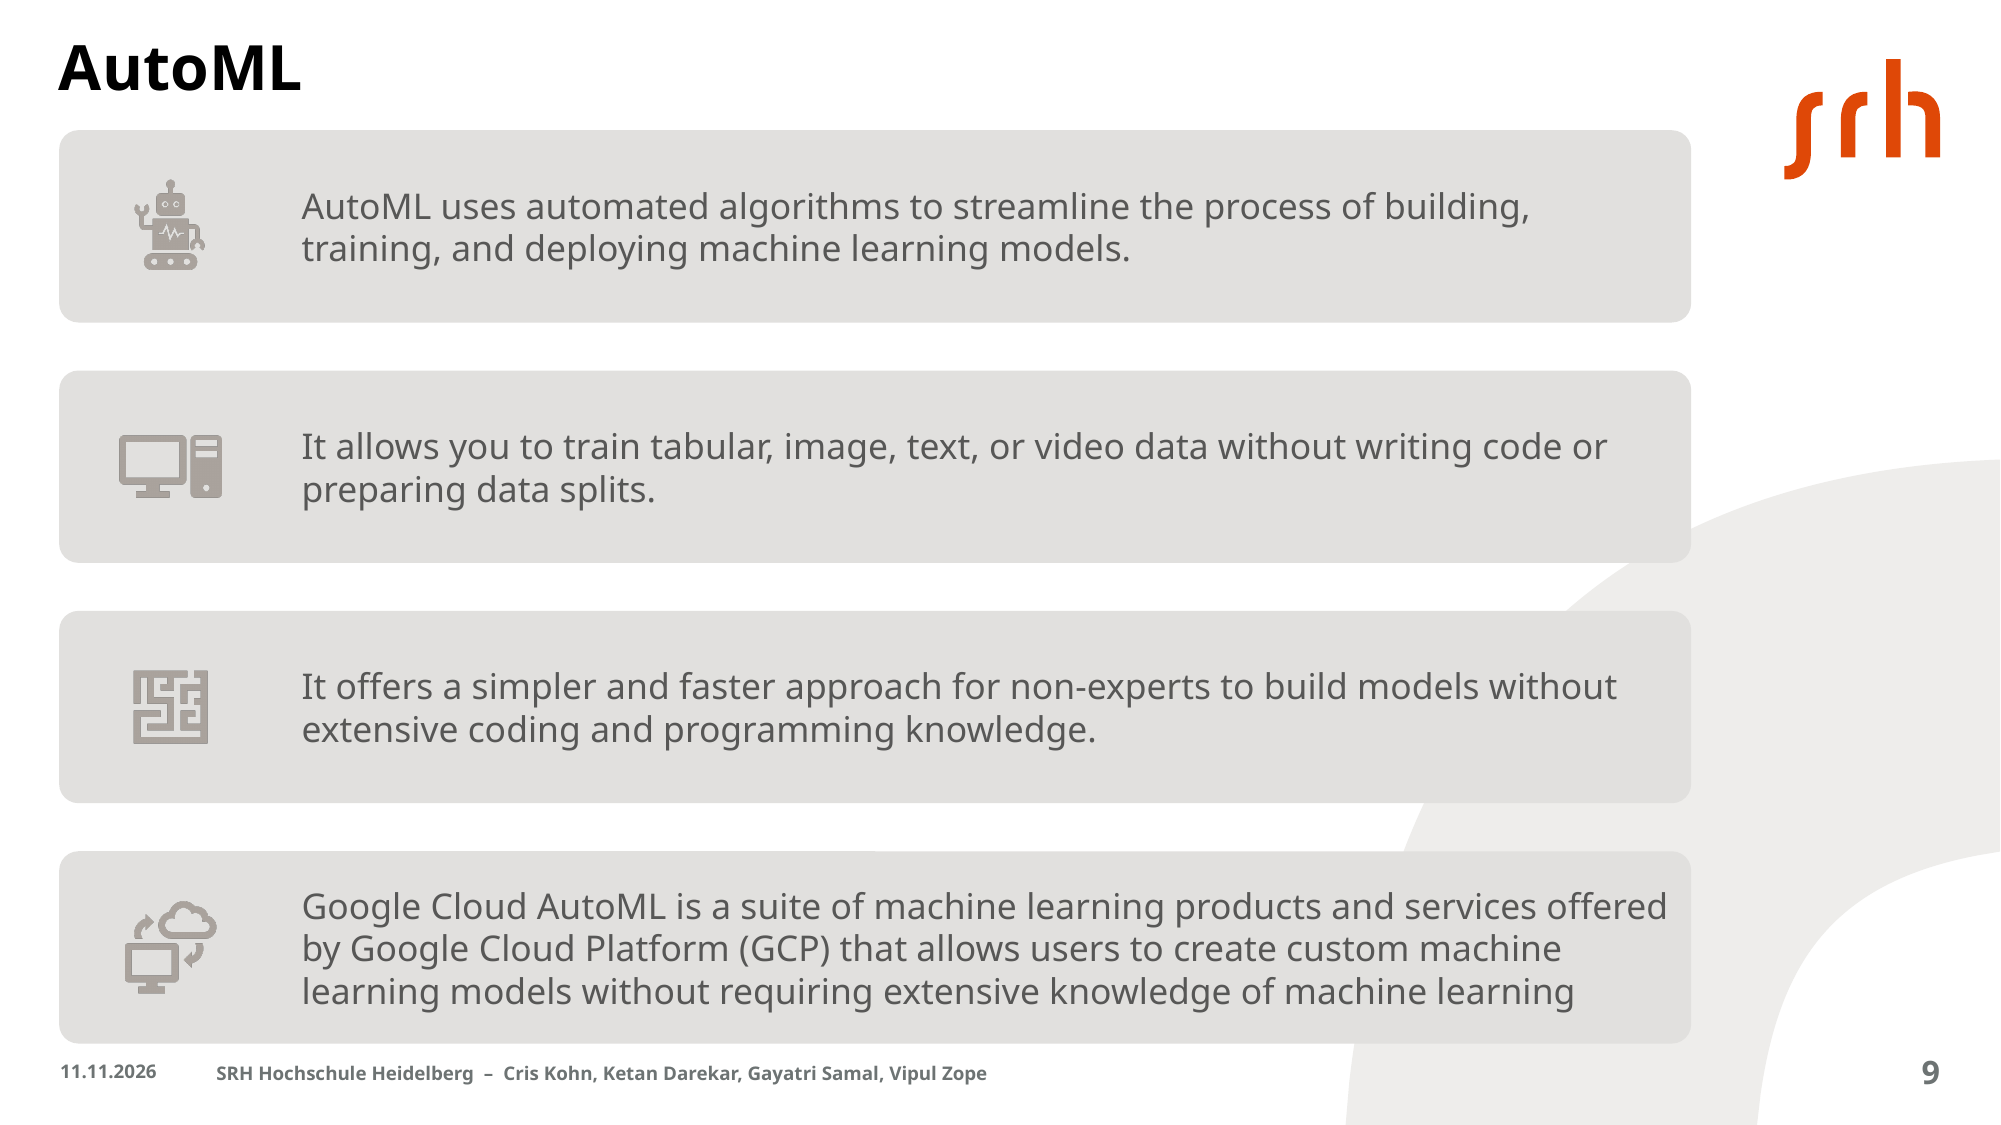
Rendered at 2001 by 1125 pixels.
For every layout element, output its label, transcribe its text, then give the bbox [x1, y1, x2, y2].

title AutoML [59, 0, 1562, 104]
footer SRH Hochschule Heidelberg – Cris Kohn, Ketan Darekar, Gayatri Samal, Vipul Zope [216, 1045, 1283, 1103]
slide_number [60, 1045, 204, 1103]
slide_number 9 [1828, 1044, 1941, 1104]
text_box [59, 129, 1692, 1045]
